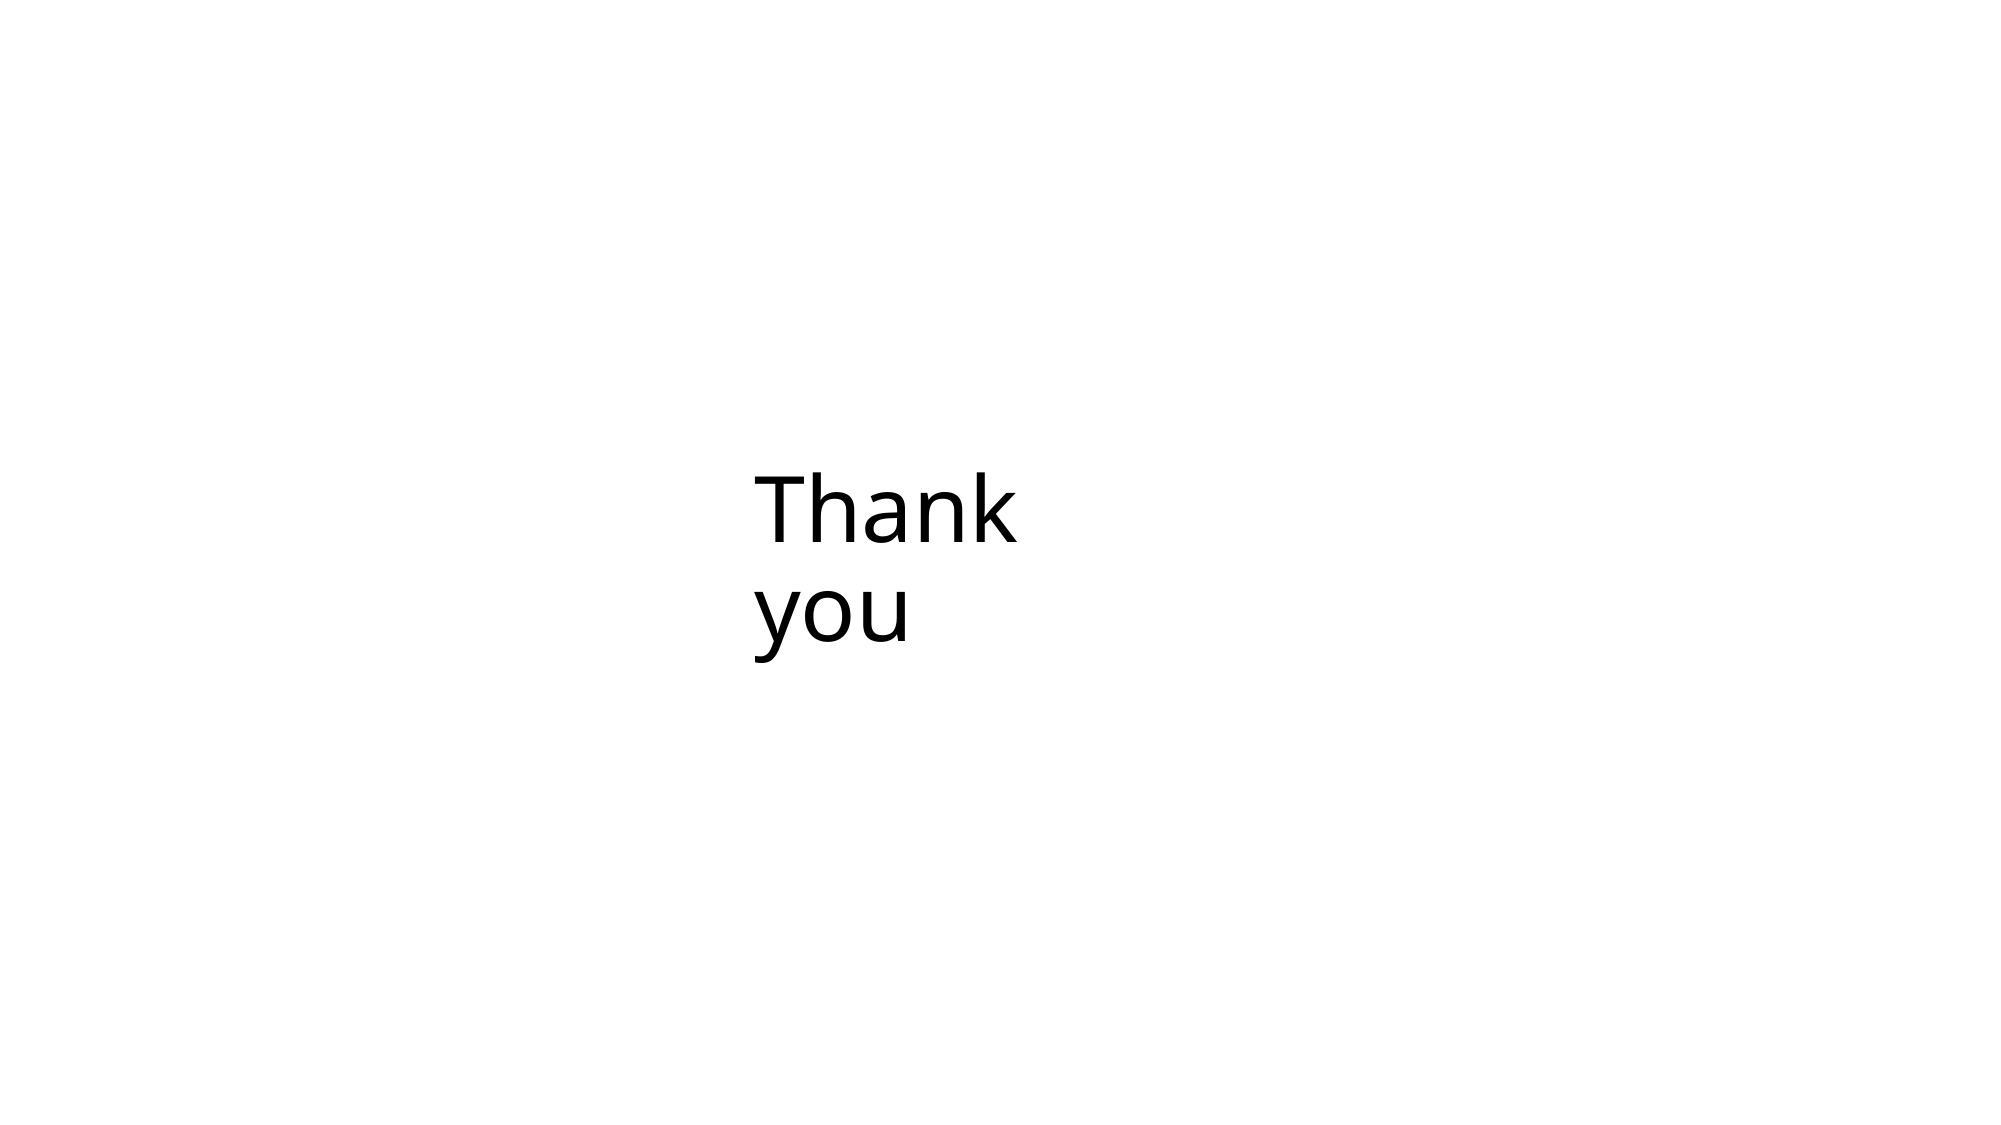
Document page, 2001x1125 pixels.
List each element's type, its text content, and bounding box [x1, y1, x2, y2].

title Thank you [739, 453, 1182, 672]
